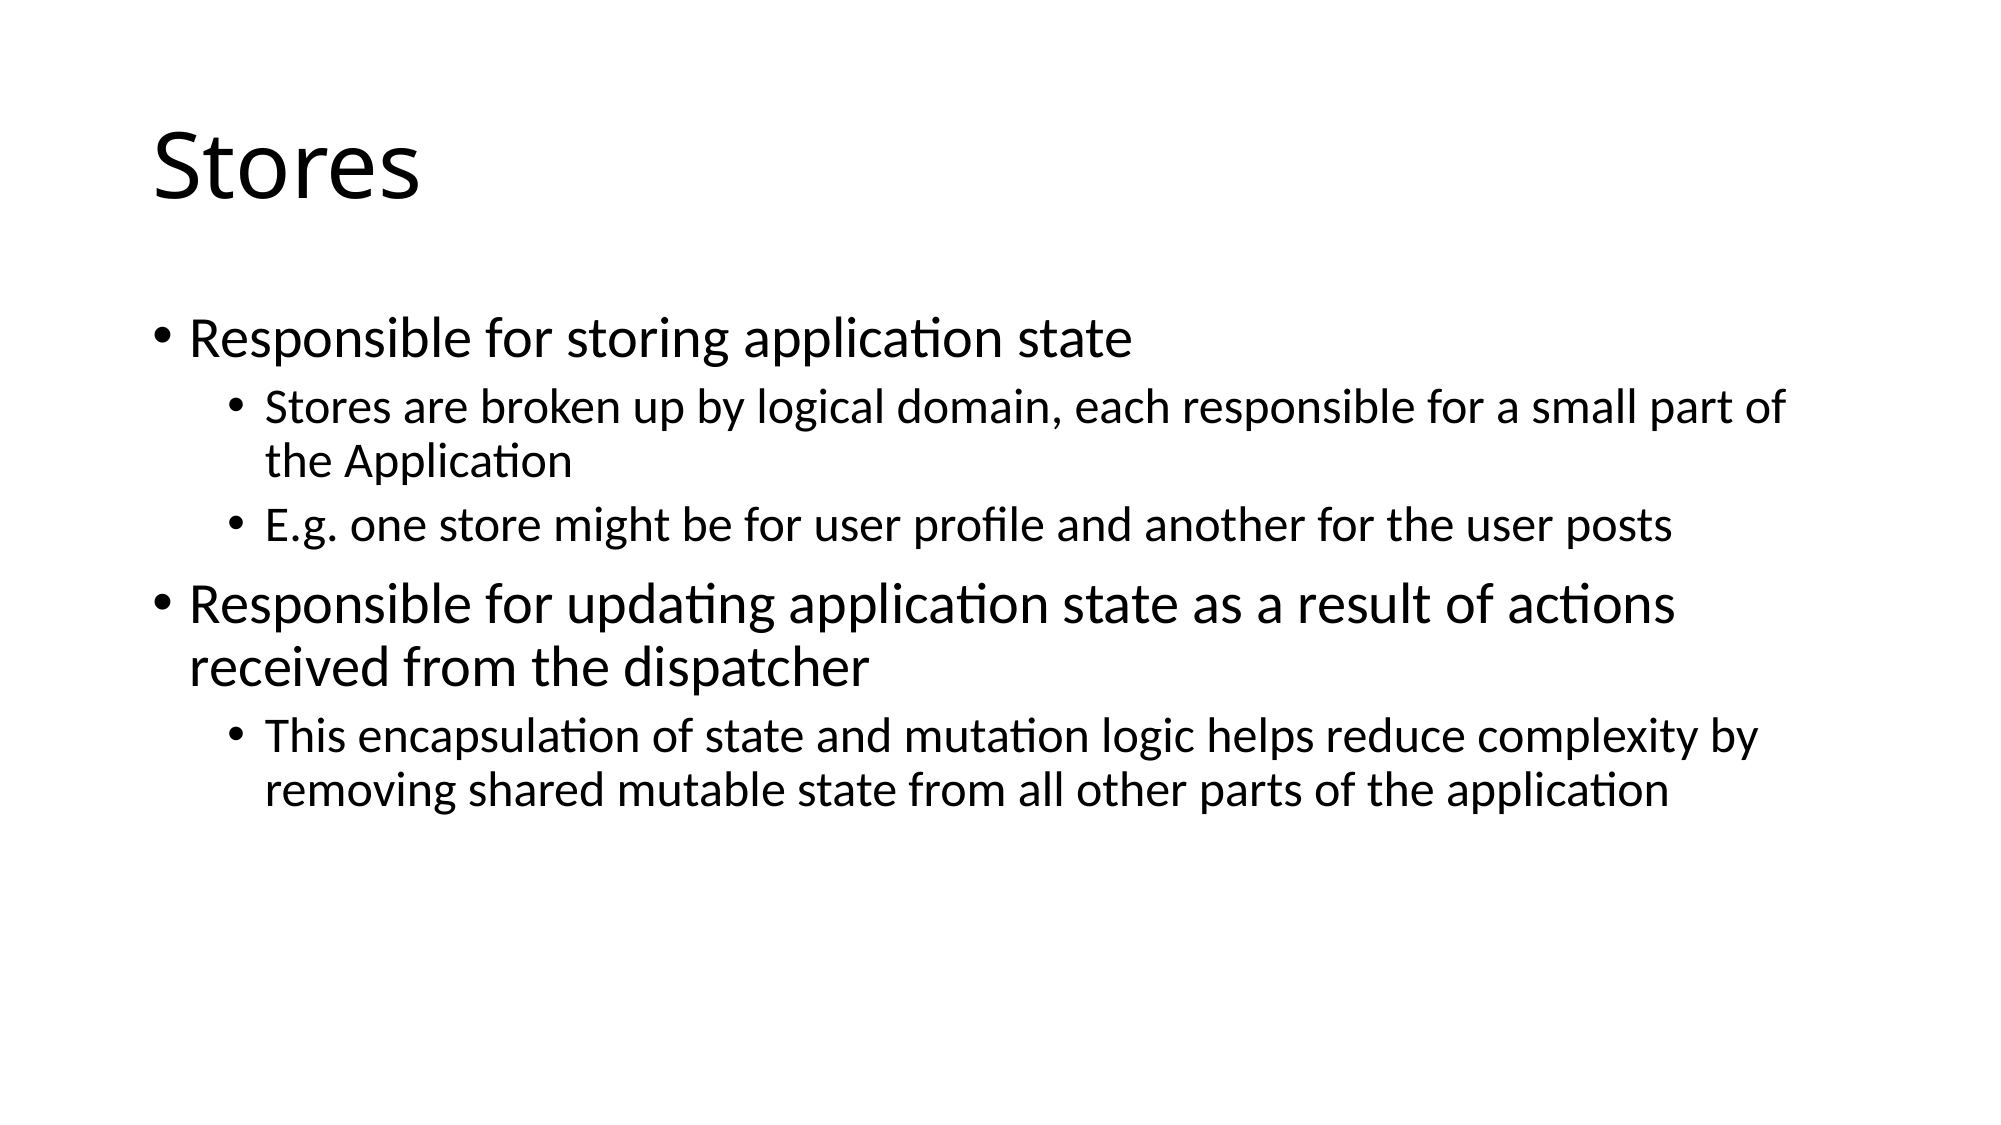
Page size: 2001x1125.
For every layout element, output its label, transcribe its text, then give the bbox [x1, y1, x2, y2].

title Stores [137, 59, 1863, 278]
list Responsible for storing application state Stores are broken up by logical domain, each responsible for a small part of the Application E.g. one store might be for user profile and another for the user posts Responsible for updating application state as a result of actions received from the dispatcher This encapsulation of state and mutation logic helps reduce complexity by removing shared mutable state from all other parts of the application [137, 299, 1863, 1014]
